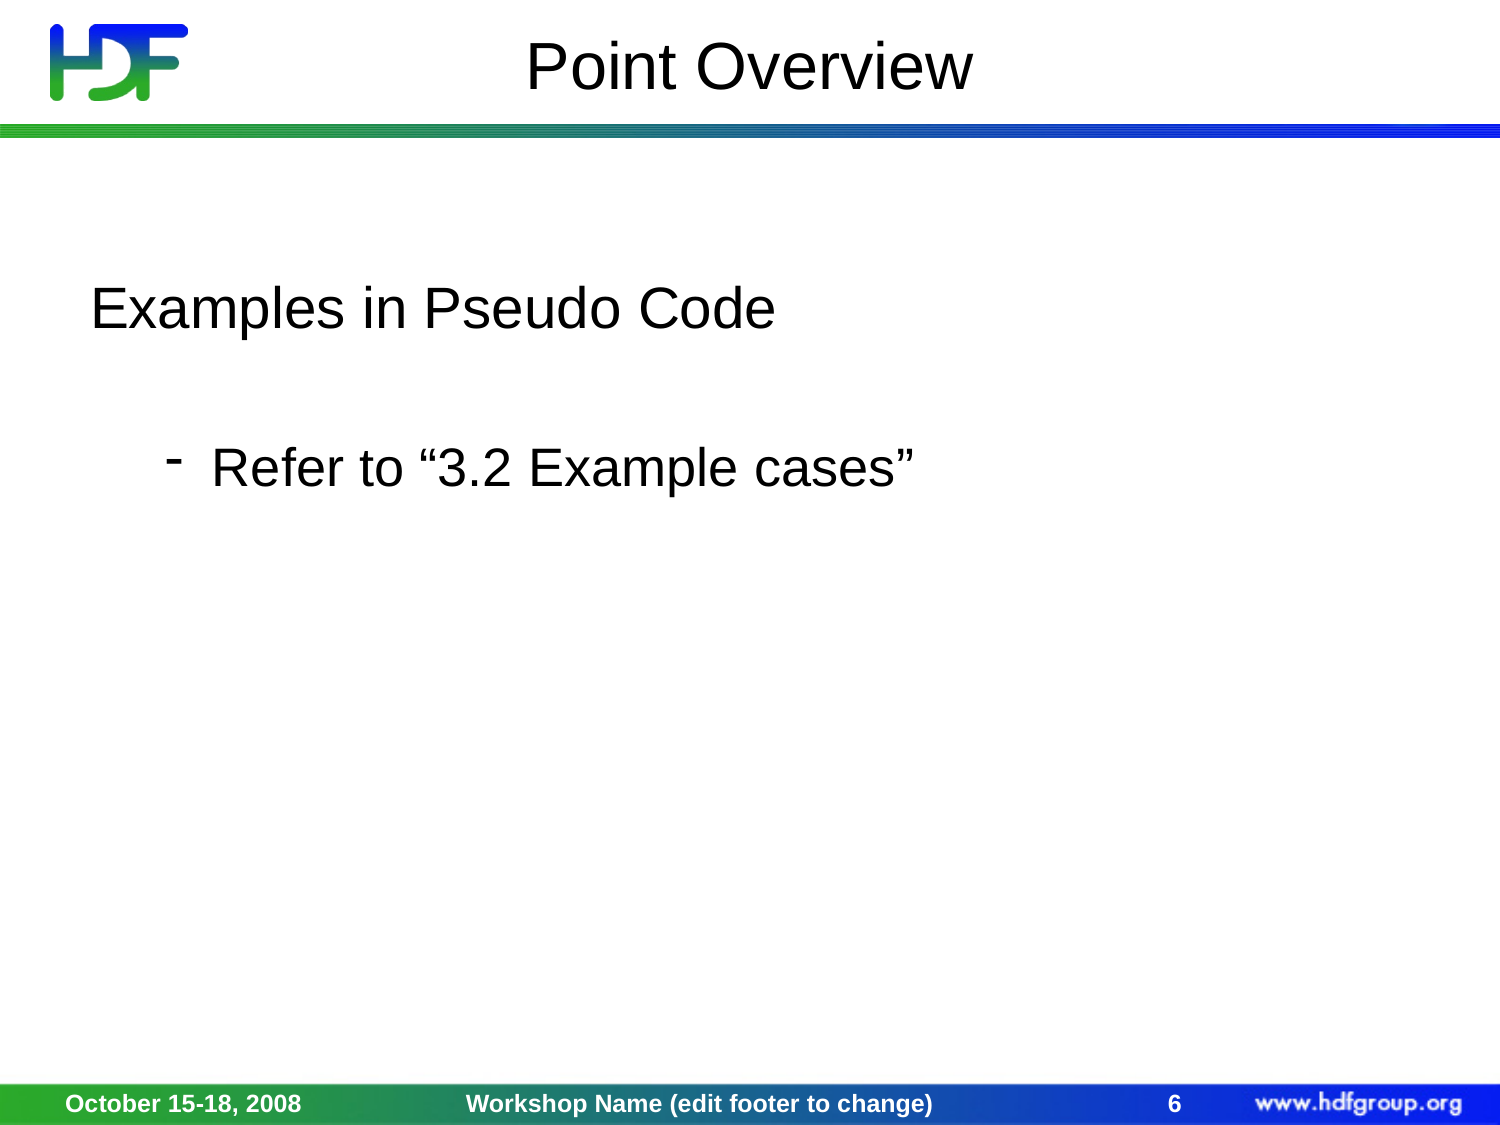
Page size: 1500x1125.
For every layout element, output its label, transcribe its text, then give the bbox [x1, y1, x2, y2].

title Point Overview [74, 0, 1426, 126]
footer Workshop Name (edit footer to change) [374, 1087, 1026, 1125]
slide_number 6 [1112, 1087, 1238, 1125]
list Examples in Pseudo Code Refer to “3.2 Example cases” [74, 262, 1426, 1006]
picture [0, 0, 1500, 1125]
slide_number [49, 1087, 326, 1125]
